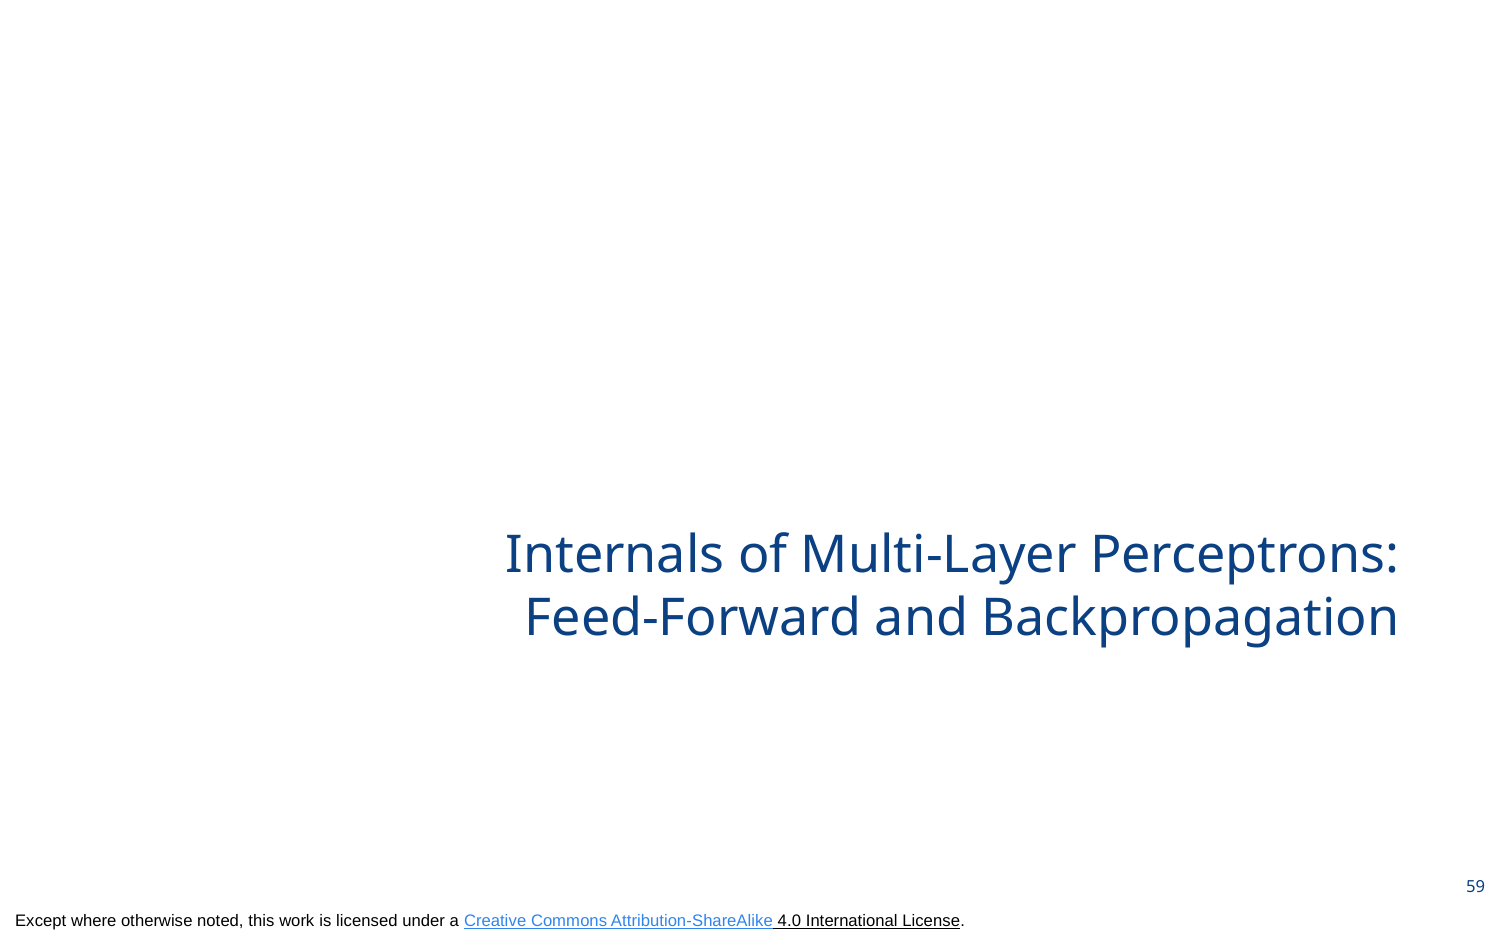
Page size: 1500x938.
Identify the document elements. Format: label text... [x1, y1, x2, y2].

slide_number 59 [1432, 862, 1500, 913]
title Internals of Multi-Layer Perceptrons: Feed-Forward and Backpropagation [316, 364, 1416, 654]
